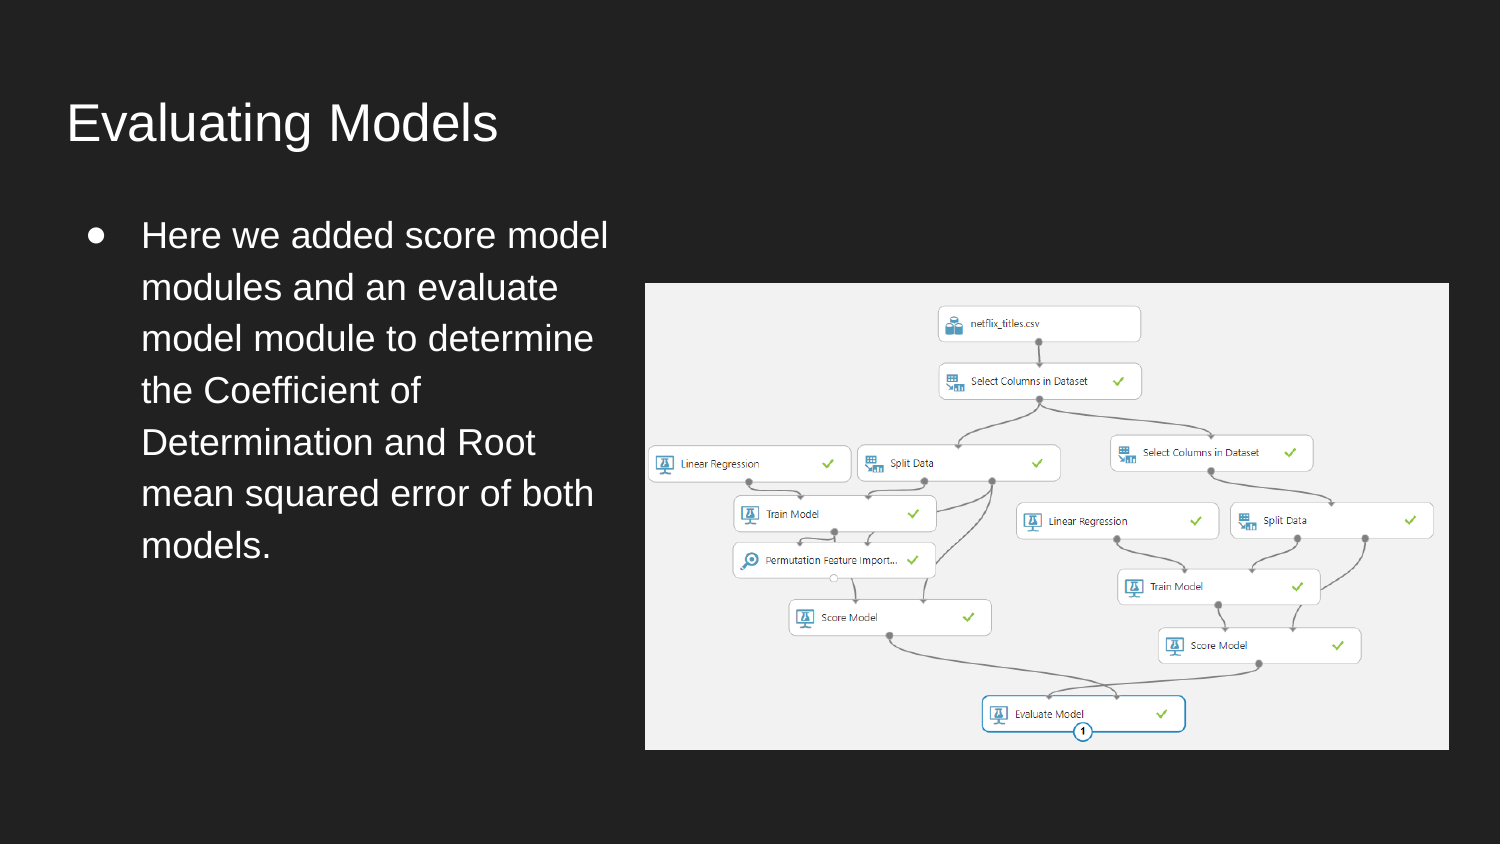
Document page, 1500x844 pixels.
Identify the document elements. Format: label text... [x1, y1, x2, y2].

title Evaluating Models [51, 72, 1449, 167]
picture [645, 282, 1450, 750]
list Here we added score model modules and an evaluate model module to determine the Coefficient of Determination and Root mean squared error of both models. [51, 189, 646, 750]
